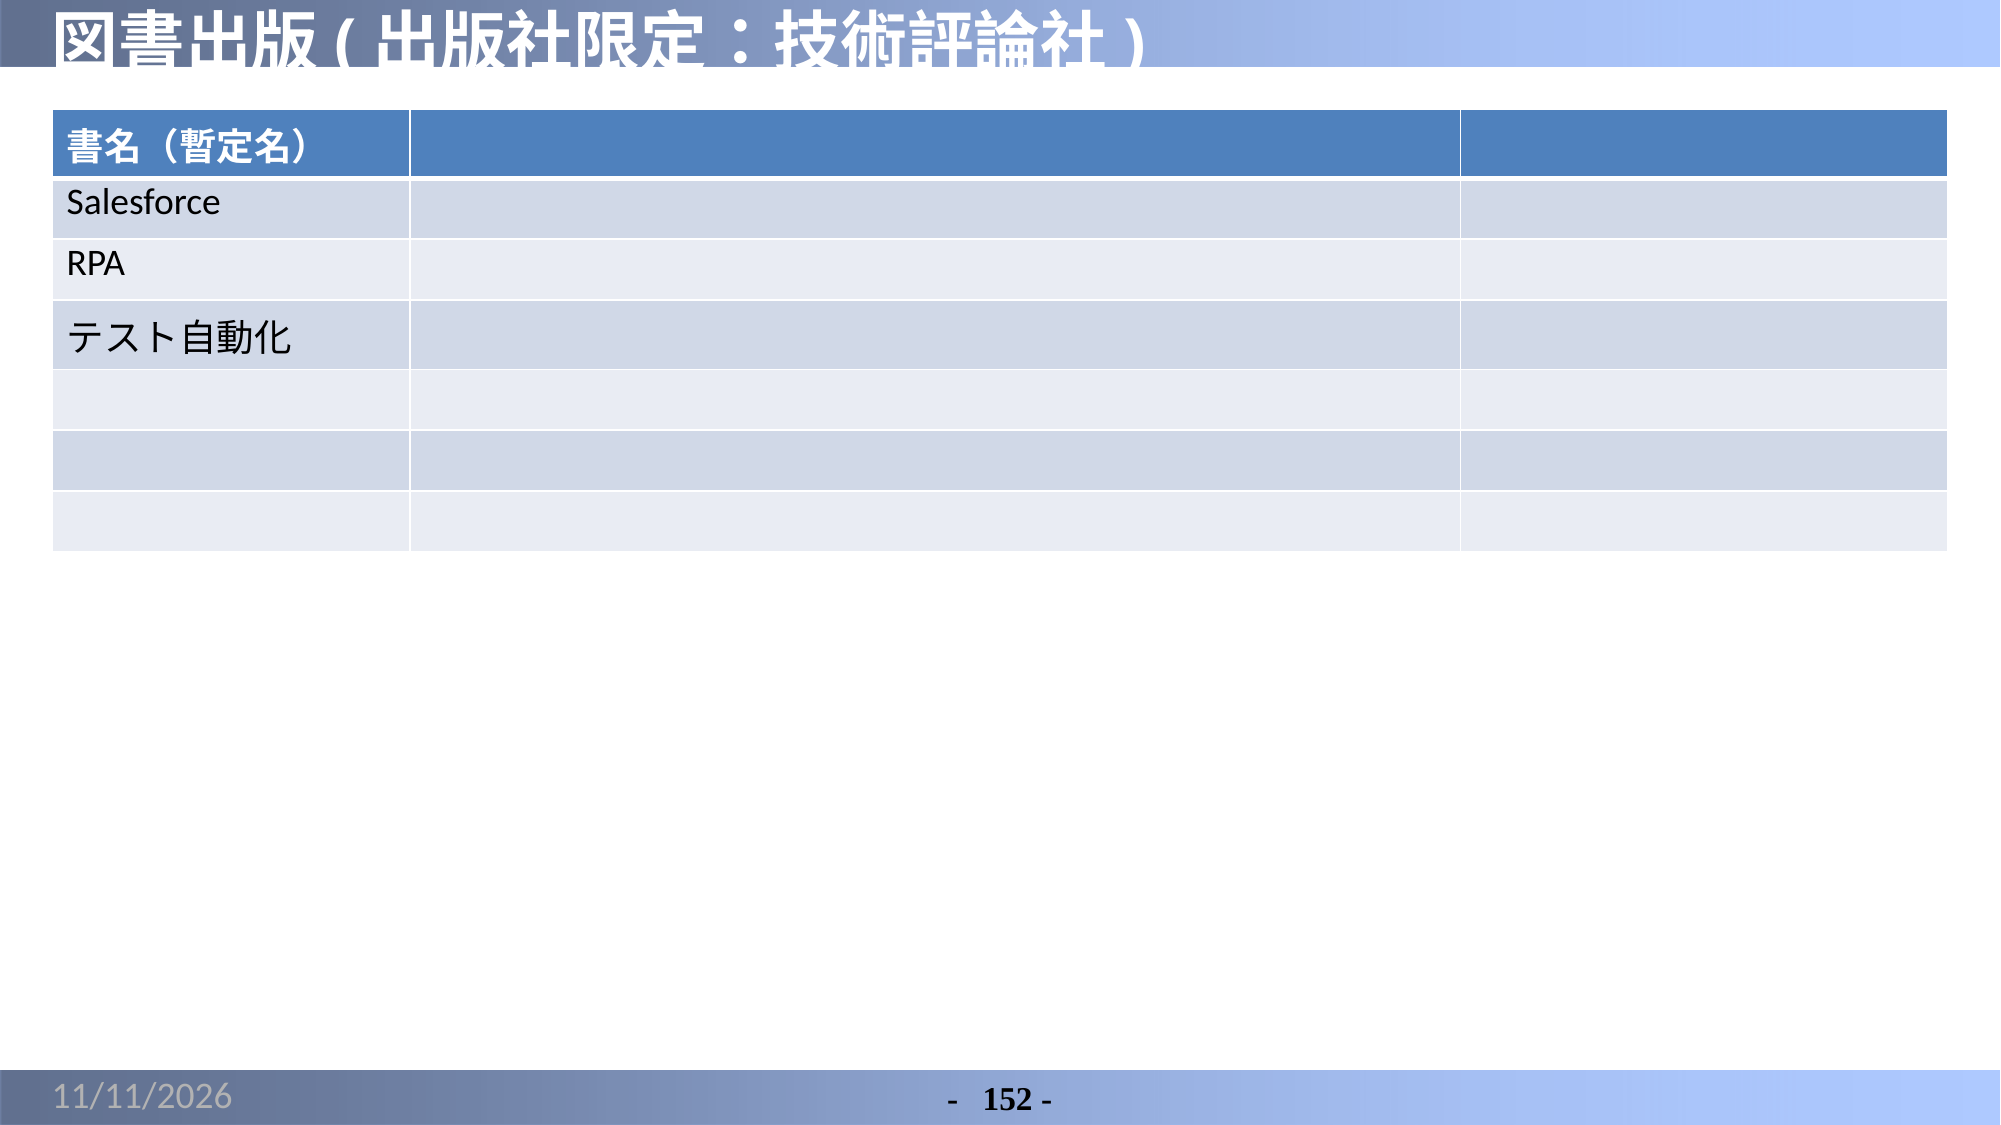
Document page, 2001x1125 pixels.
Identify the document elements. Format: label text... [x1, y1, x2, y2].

table_header 書名（暫定名） [53, 110, 409, 176]
table_cell [1461, 181, 1947, 238]
table_cell [1461, 370, 1947, 429]
table_cell RPA [53, 240, 409, 299]
table_cell [411, 492, 1460, 551]
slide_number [51, 1071, 512, 1117]
table_cell [53, 370, 409, 429]
table_cell Salesforce [53, 181, 409, 238]
table_cell [1461, 431, 1947, 490]
table_cell [411, 431, 1460, 490]
table_cell [411, 240, 1460, 299]
slide_number - 152 - [934, 1078, 1063, 1117]
table_cell [411, 301, 1460, 369]
table_cell [53, 431, 409, 490]
table_cell [411, 370, 1460, 429]
table_header [1461, 110, 1947, 176]
title 図書出版(出版社限定：技術評論社) [51, 0, 1921, 81]
table_header [411, 110, 1460, 176]
table_cell [1461, 301, 1947, 369]
table_cell テスト自動化 [53, 301, 409, 369]
table_cell [1461, 492, 1947, 551]
table_cell [411, 181, 1460, 238]
table_cell [1461, 240, 1947, 299]
table_cell [53, 492, 409, 551]
